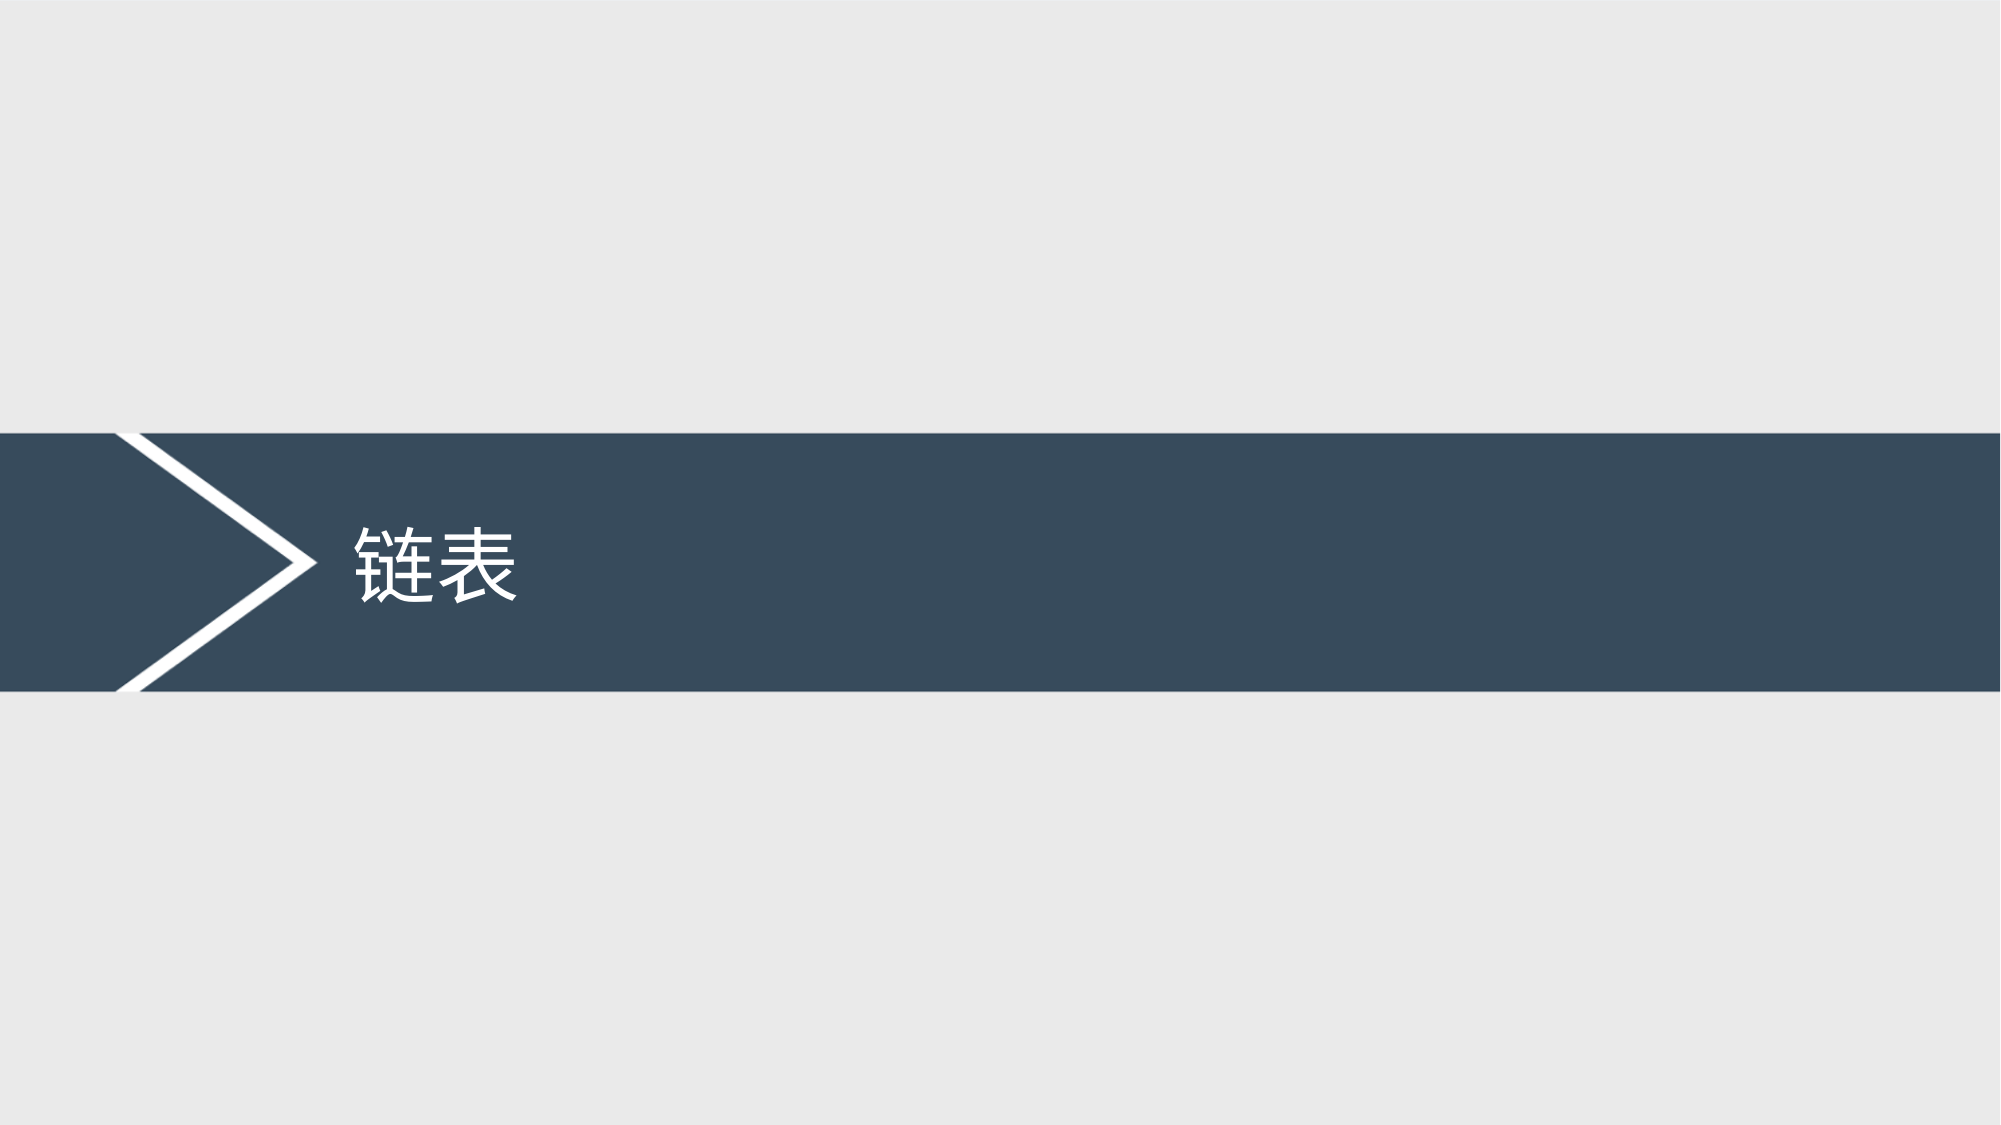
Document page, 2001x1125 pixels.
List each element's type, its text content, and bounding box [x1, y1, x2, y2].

picture [0, 0, 2001, 1125]
title 链表 [344, 447, 1819, 680]
